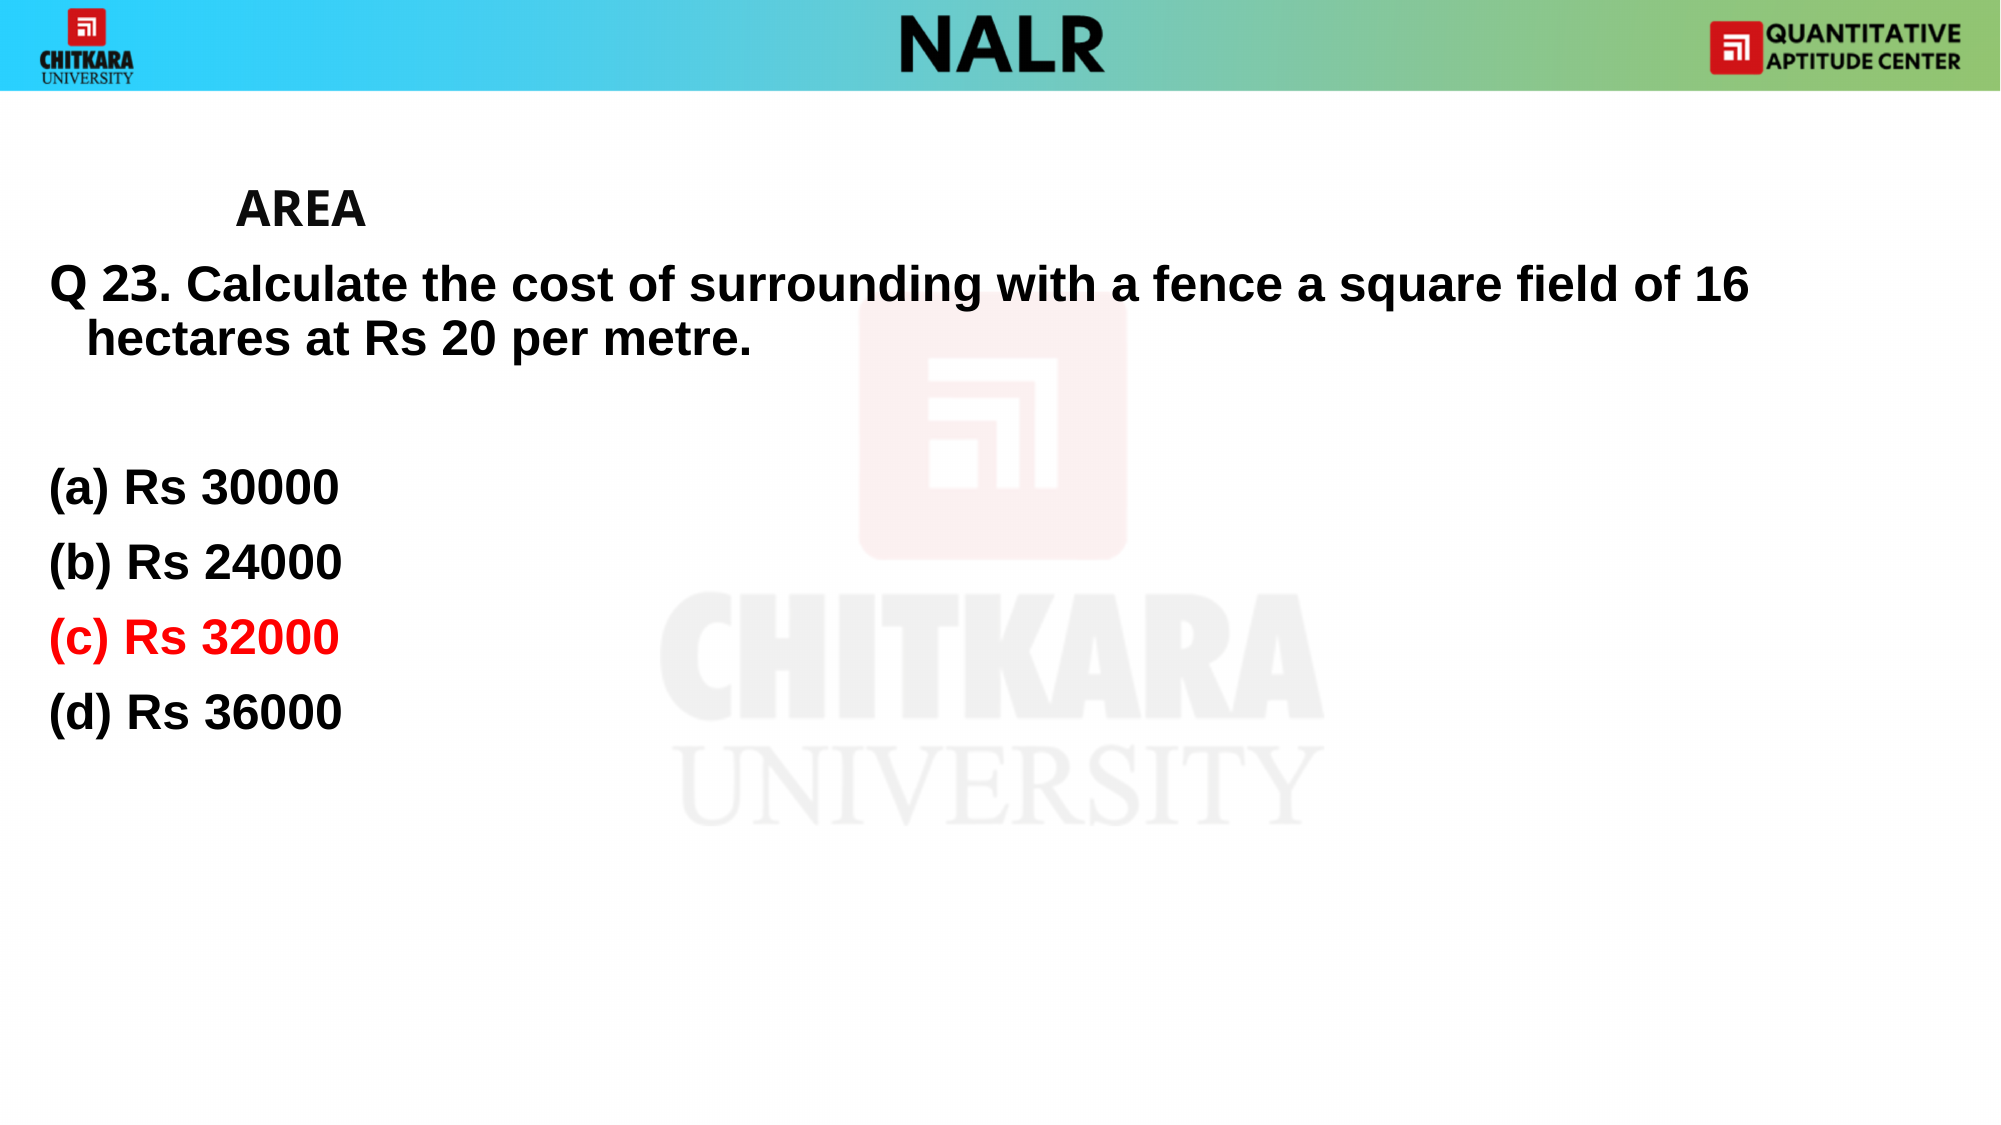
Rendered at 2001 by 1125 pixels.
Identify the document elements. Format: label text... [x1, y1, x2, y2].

list AREA Q 23. Calculate the cost of surrounding with a fence a square field of 16 hectares at Rs 20 per metre. Rs 30000 (b) Rs 24000 (c) Rs 32000 (d) Rs 36000 [33, 175, 1959, 1053]
title [41, 31, 1959, 142]
picture [0, 0, 2001, 1125]
